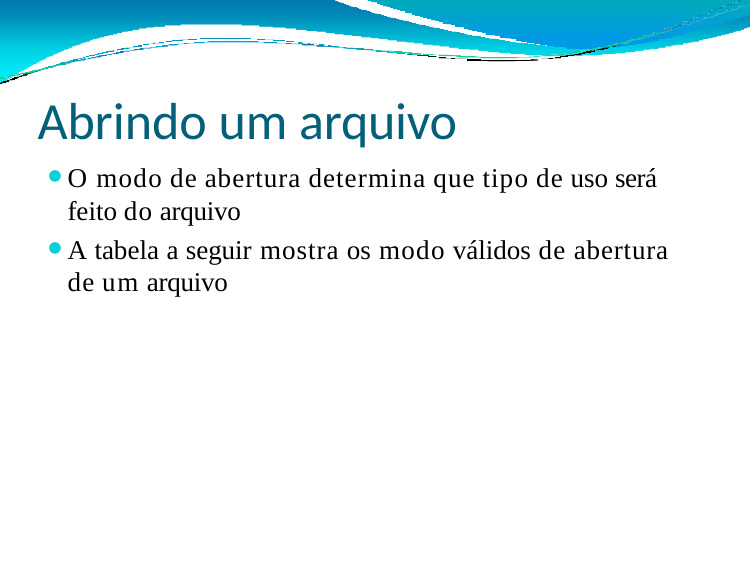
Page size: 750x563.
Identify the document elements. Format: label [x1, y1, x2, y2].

text_box [0, 0, 750, 563]
